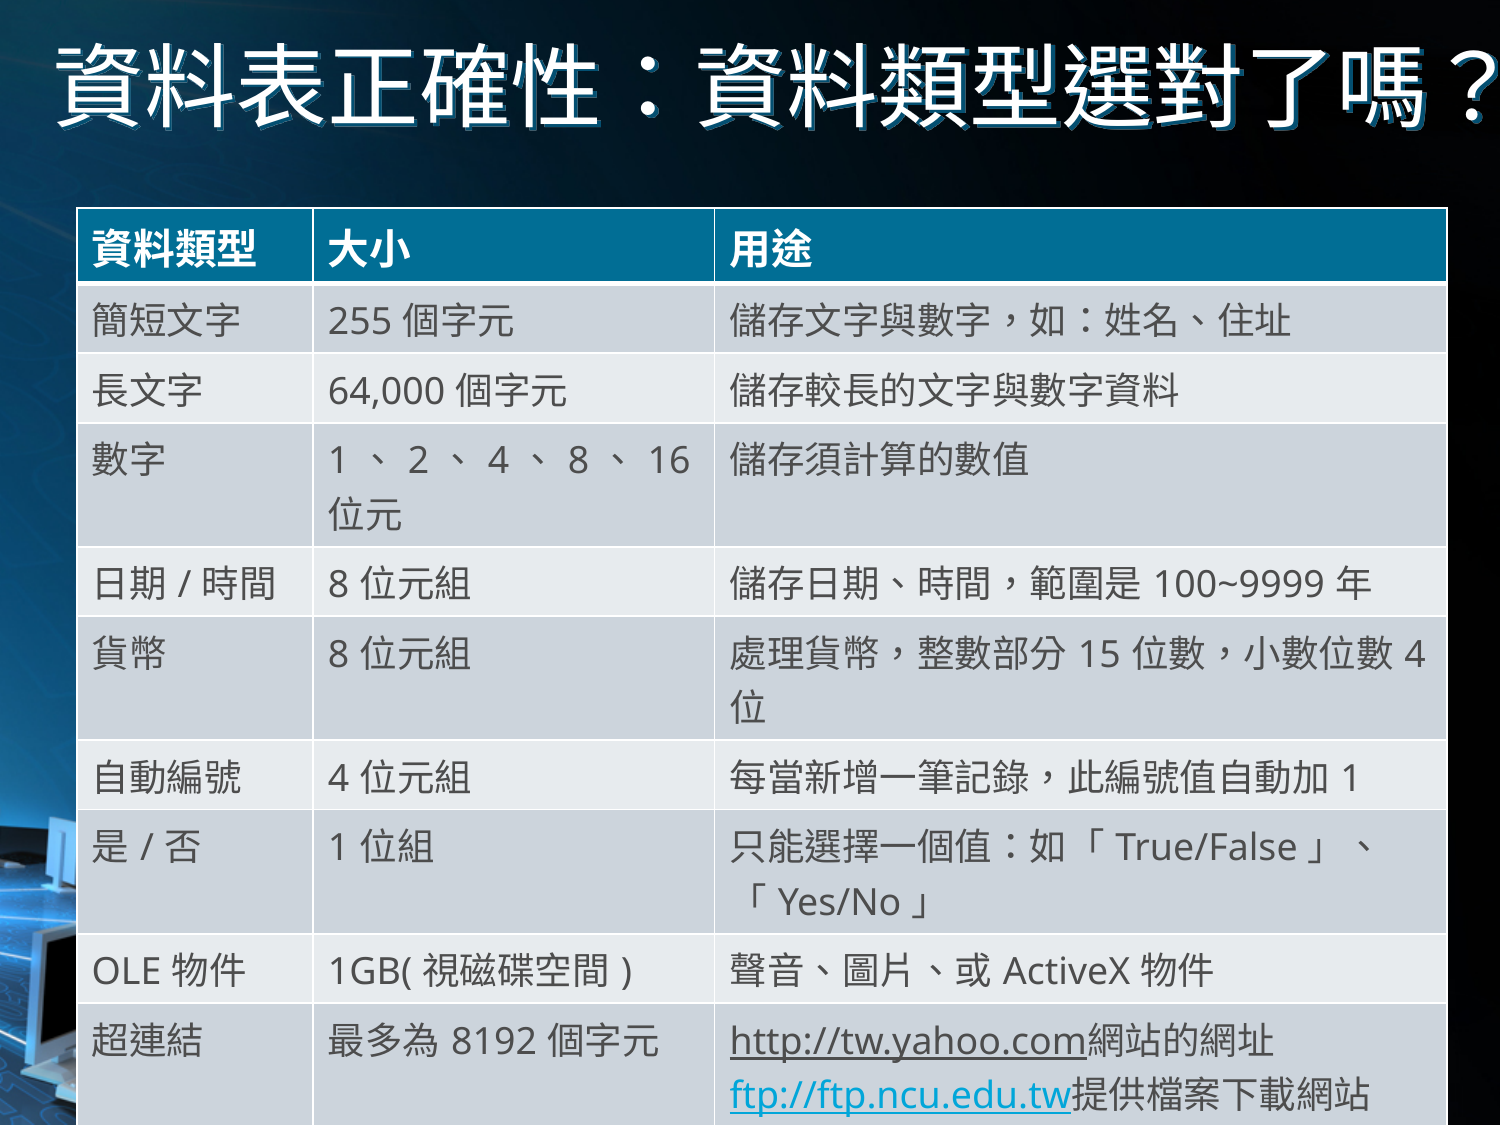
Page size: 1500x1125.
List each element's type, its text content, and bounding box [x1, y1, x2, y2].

table_cell 1GB(視磁碟空間) [314, 935, 714, 1002]
table_cell 只能選擇一個值：如「True/False」、「Yes/No」 [715, 810, 1446, 933]
table_cell 1位組 [314, 810, 714, 933]
title 資料表正確性：資料類型選對了嗎？ [37, 24, 1447, 143]
table_cell 自動編號 [78, 741, 312, 809]
table_cell 簡短文字 [78, 286, 312, 352]
picture [0, 0, 1500, 1125]
table_cell 每當新增一筆記錄，此編號值自動加1 [715, 741, 1446, 809]
table_cell 4位元組 [314, 741, 714, 809]
table_header 大小 [314, 209, 714, 281]
table_cell 儲存文字與數字，如：姓名、住址 [715, 286, 1446, 352]
table_cell 超連結 [78, 1004, 312, 1125]
table_cell 8位元組 [314, 548, 714, 615]
table_cell 貨幣 [78, 617, 312, 739]
table_cell 1、2、4、8、16位元 [314, 424, 714, 546]
table_header 用途 [715, 209, 1446, 281]
table_cell http://tw.yahoo.com網站的網址 ftp://ftp.ncu.edu.tw提供檔案下載網站 [715, 1004, 1446, 1125]
table_cell 聲音、圖片、或ActiveX物件 [715, 935, 1446, 1002]
table_cell 儲存須計算的數值 [715, 424, 1446, 546]
table_cell 是/否 [78, 810, 312, 933]
table_cell 日期/時間 [78, 548, 312, 615]
table_cell 數字 [78, 424, 312, 546]
table_cell 處理貨幣，整數部分15位數，小數位數4位 [715, 617, 1446, 739]
table_header 資料類型 [78, 209, 312, 281]
table_cell 64,000個字元 [314, 354, 714, 422]
table_cell 儲存較長的文字與數字資料 [715, 354, 1446, 422]
table_cell OLE物件 [78, 935, 312, 1002]
table_cell 8位元組 [314, 617, 714, 739]
table_cell 儲存日期、時間，範圍是100~9999年 [715, 548, 1446, 615]
table_cell 255個字元 [314, 286, 714, 352]
table_cell 長文字 [78, 354, 312, 422]
table_cell 最多為8192個字元 [314, 1004, 714, 1125]
